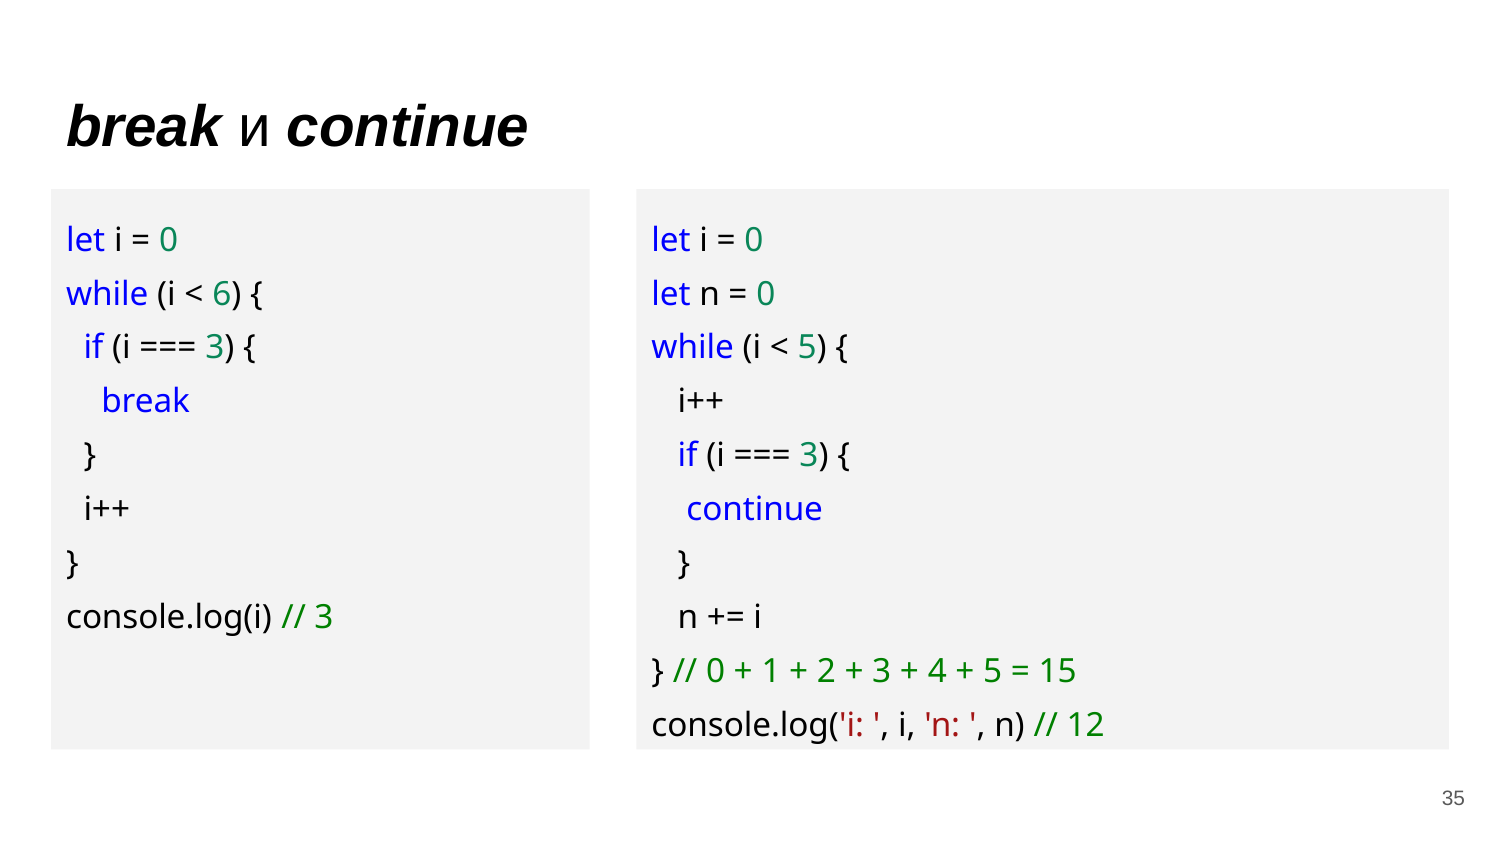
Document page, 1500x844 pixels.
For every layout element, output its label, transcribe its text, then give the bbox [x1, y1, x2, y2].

slide_number ‹#› [1389, 764, 1480, 830]
title break и continue [51, 72, 1449, 167]
list let i = 0 while (i < 6) { if (i === 3) { break } i++ } console.log(i) // 3 [51, 189, 590, 750]
list let i = 0 let n = 0 while (i < 5) { i++ if (i === 3) { continue } n += i } // 0 + 1 + 2 + 3 + 4 + 5 = 15 console.log('i: ', i, 'n: ', n) // 12 [636, 189, 1449, 750]
